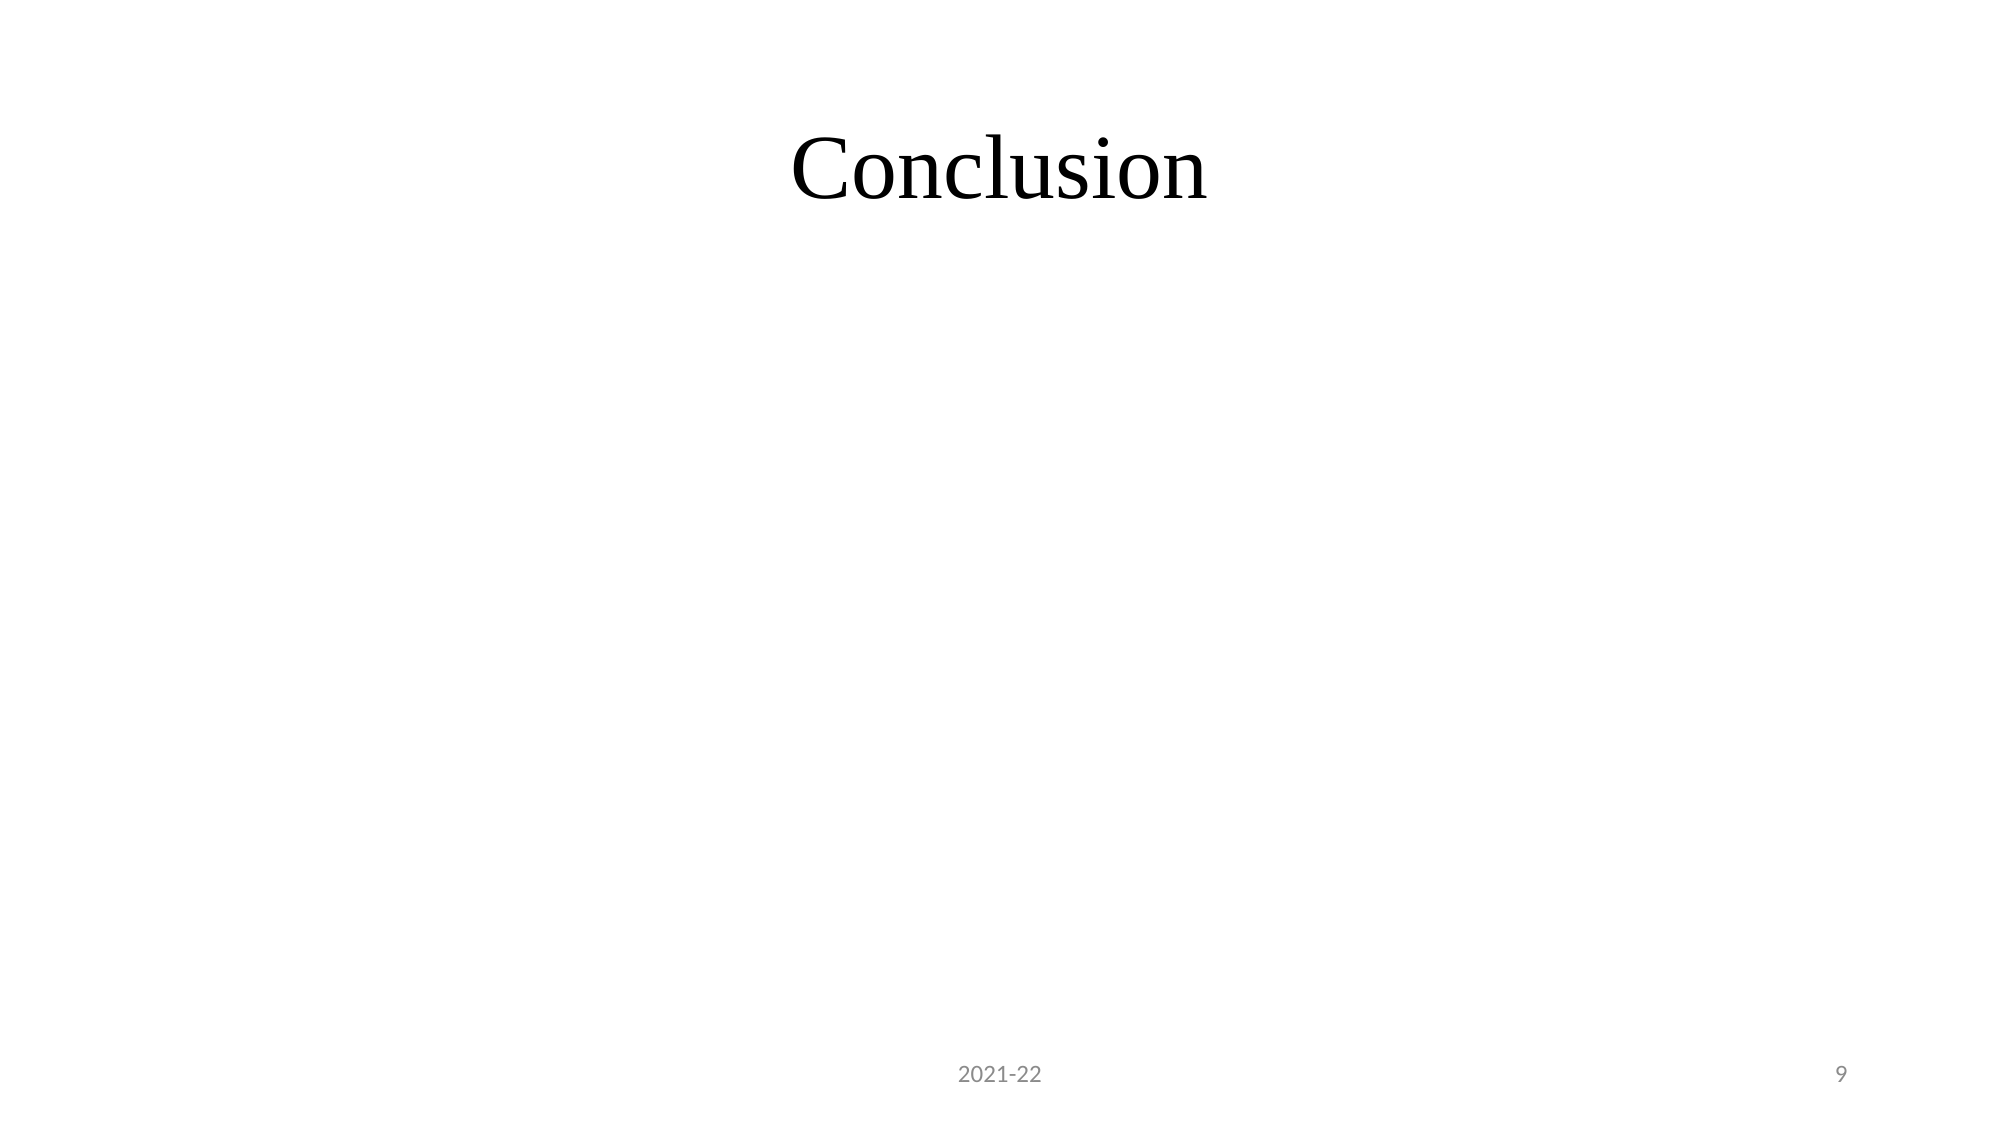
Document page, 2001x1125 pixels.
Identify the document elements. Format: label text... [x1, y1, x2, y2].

footer 2021-22 [662, 1042, 1338, 1103]
title Conclusion [137, 59, 1863, 278]
slide_number 9 [1412, 1042, 1863, 1103]
